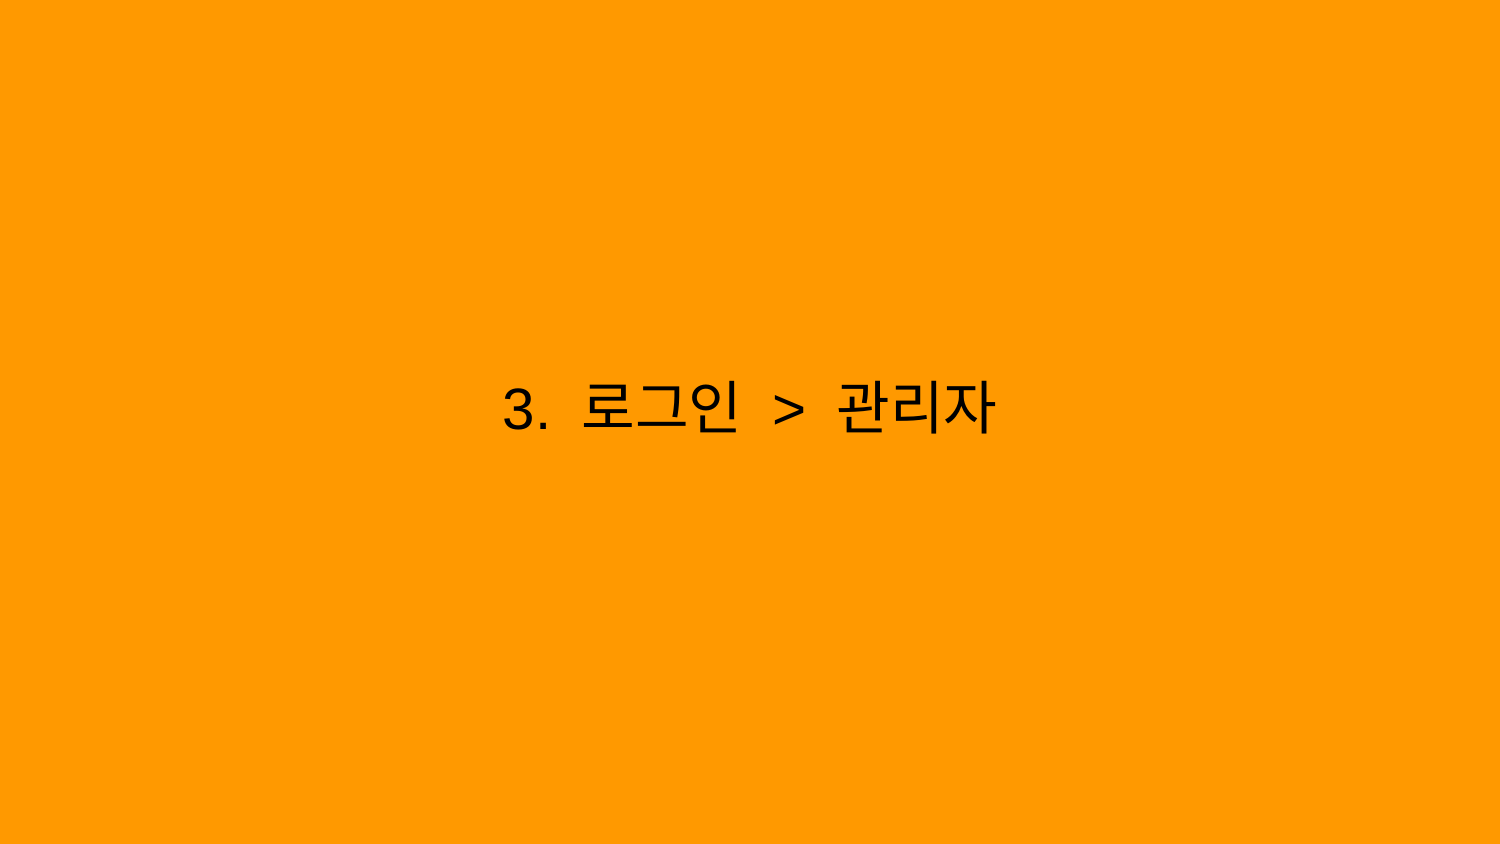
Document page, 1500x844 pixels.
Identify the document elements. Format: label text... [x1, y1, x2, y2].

subtitle 3. 로그인 > 관리자 [51, 356, 1449, 487]
